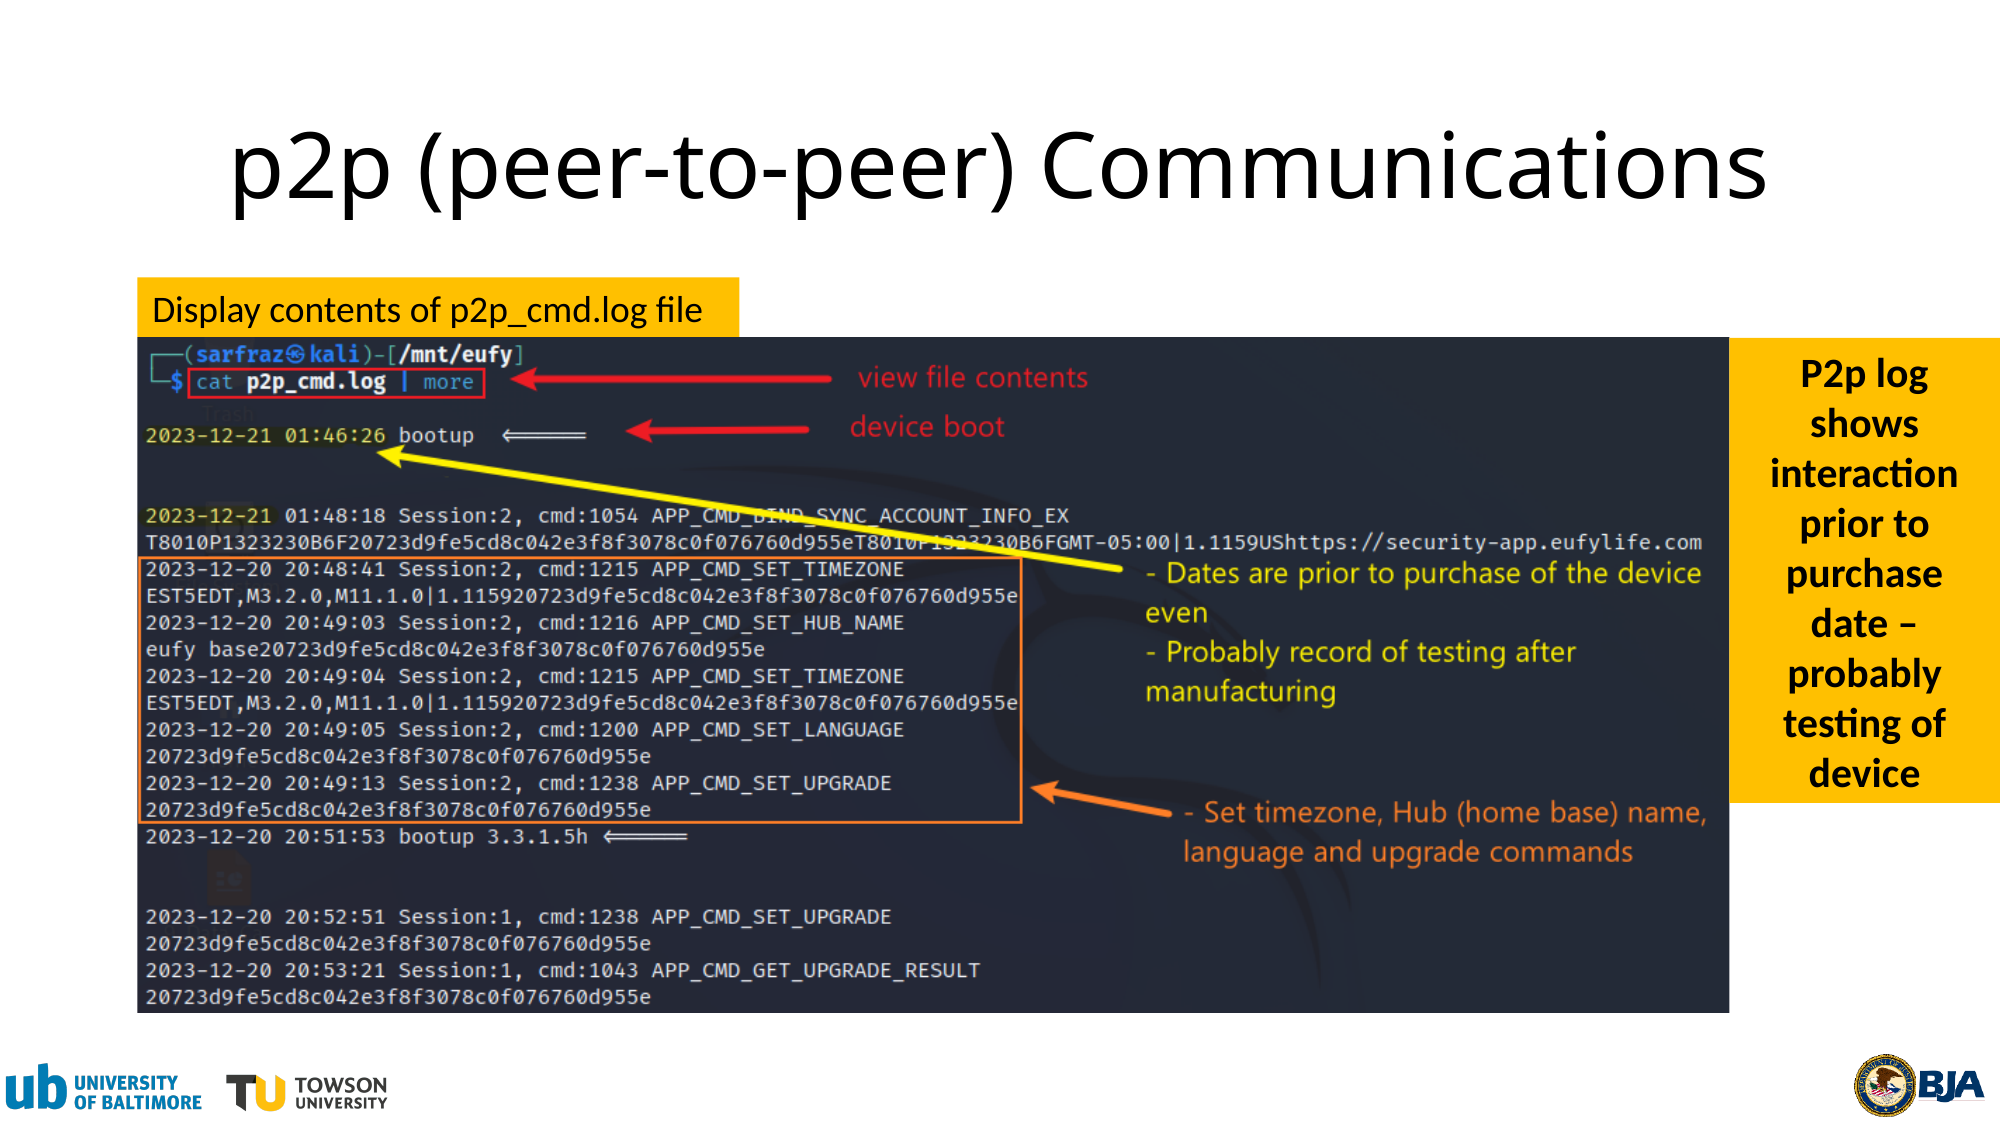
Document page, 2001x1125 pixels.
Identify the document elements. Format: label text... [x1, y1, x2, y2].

picture [1854, 1054, 1986, 1117]
picture [0, 1031, 407, 1125]
picture [137, 337, 1730, 1013]
text_box P2p log shows interaction prior to purchase date – probably testing of device [1730, 337, 2000, 803]
title p2p (peer-to-peer) Communications [137, 59, 1863, 278]
text_box Display contents of p2p_cmd.log file [137, 277, 740, 337]
